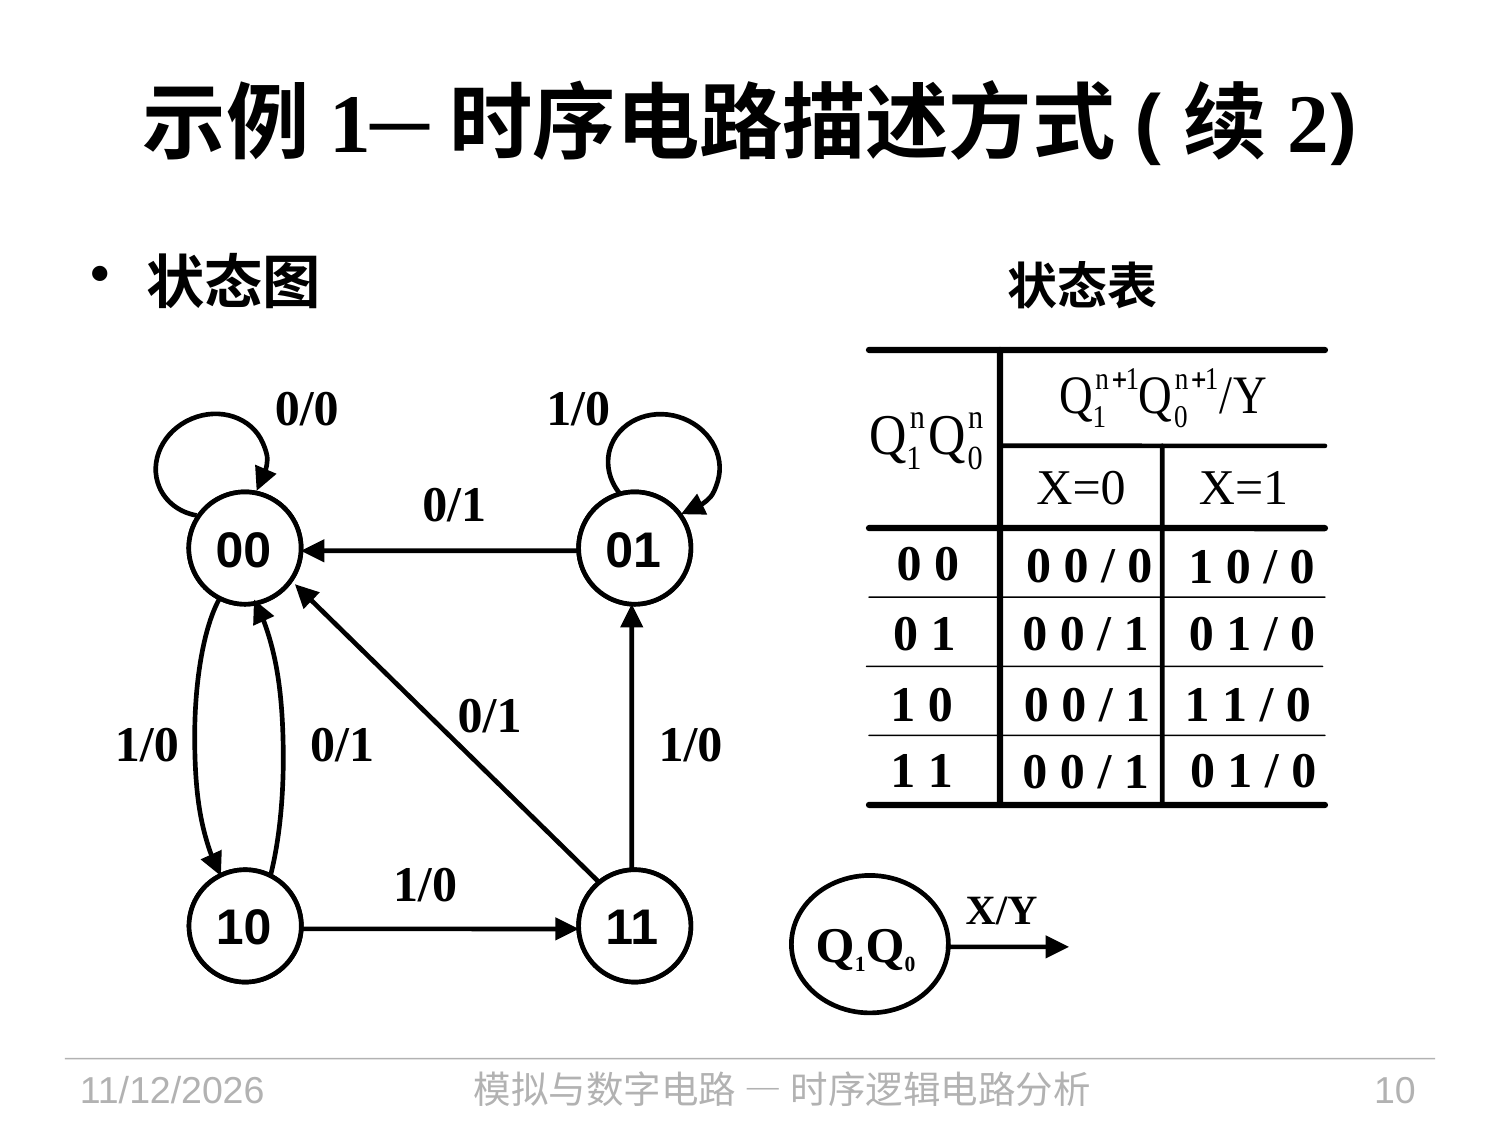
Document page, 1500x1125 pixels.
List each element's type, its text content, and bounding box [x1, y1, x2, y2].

text_box X=0 [999, 449, 1162, 519]
text_box 1 1 / 0 [1169, 666, 1330, 736]
list 状态图 [75, 237, 650, 349]
text_box 0 1 [859, 595, 990, 665]
text_box 0 0 / 0 [1008, 529, 1162, 596]
title 示例1─时序电路描述方式(续2) [75, 24, 1425, 213]
text_box 0 0 [862, 526, 994, 596]
text_box 0 0 / 0 [1163, 529, 1171, 597]
text_box 0 0 / 1 [1005, 667, 1162, 735]
text_box X/Y [950, 875, 1053, 940]
text_box 0 0 / 1 [1163, 667, 1169, 735]
slide_number 10 [1230, 1058, 1431, 1125]
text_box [862, 391, 993, 484]
text_box 1 1 [856, 736, 988, 803]
text_box X=1 [1163, 449, 1325, 519]
text_box 1 0 / 0 [1171, 528, 1333, 595]
text_box 0 0 / 1 [1004, 736, 1162, 803]
text_box 1 0 [856, 666, 988, 736]
text_box 0 1 / 0 [1171, 733, 1335, 803]
text_box [791, 875, 949, 1013]
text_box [100, 367, 738, 983]
footer 模拟与数字电路 — 时序逻辑电路分析 [359, 1058, 1205, 1125]
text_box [1052, 354, 1275, 442]
text_box 0 1 / 0 [1170, 595, 1334, 665]
text_box [945, 938, 1069, 958]
text_box 状态表 [993, 246, 1173, 322]
text_box 0 0 / 1 [1163, 598, 1167, 666]
text_box 0 0 / 1 [1004, 598, 1162, 666]
text_box 0 0 / 1 [1163, 736, 1167, 803]
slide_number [64, 1058, 348, 1125]
